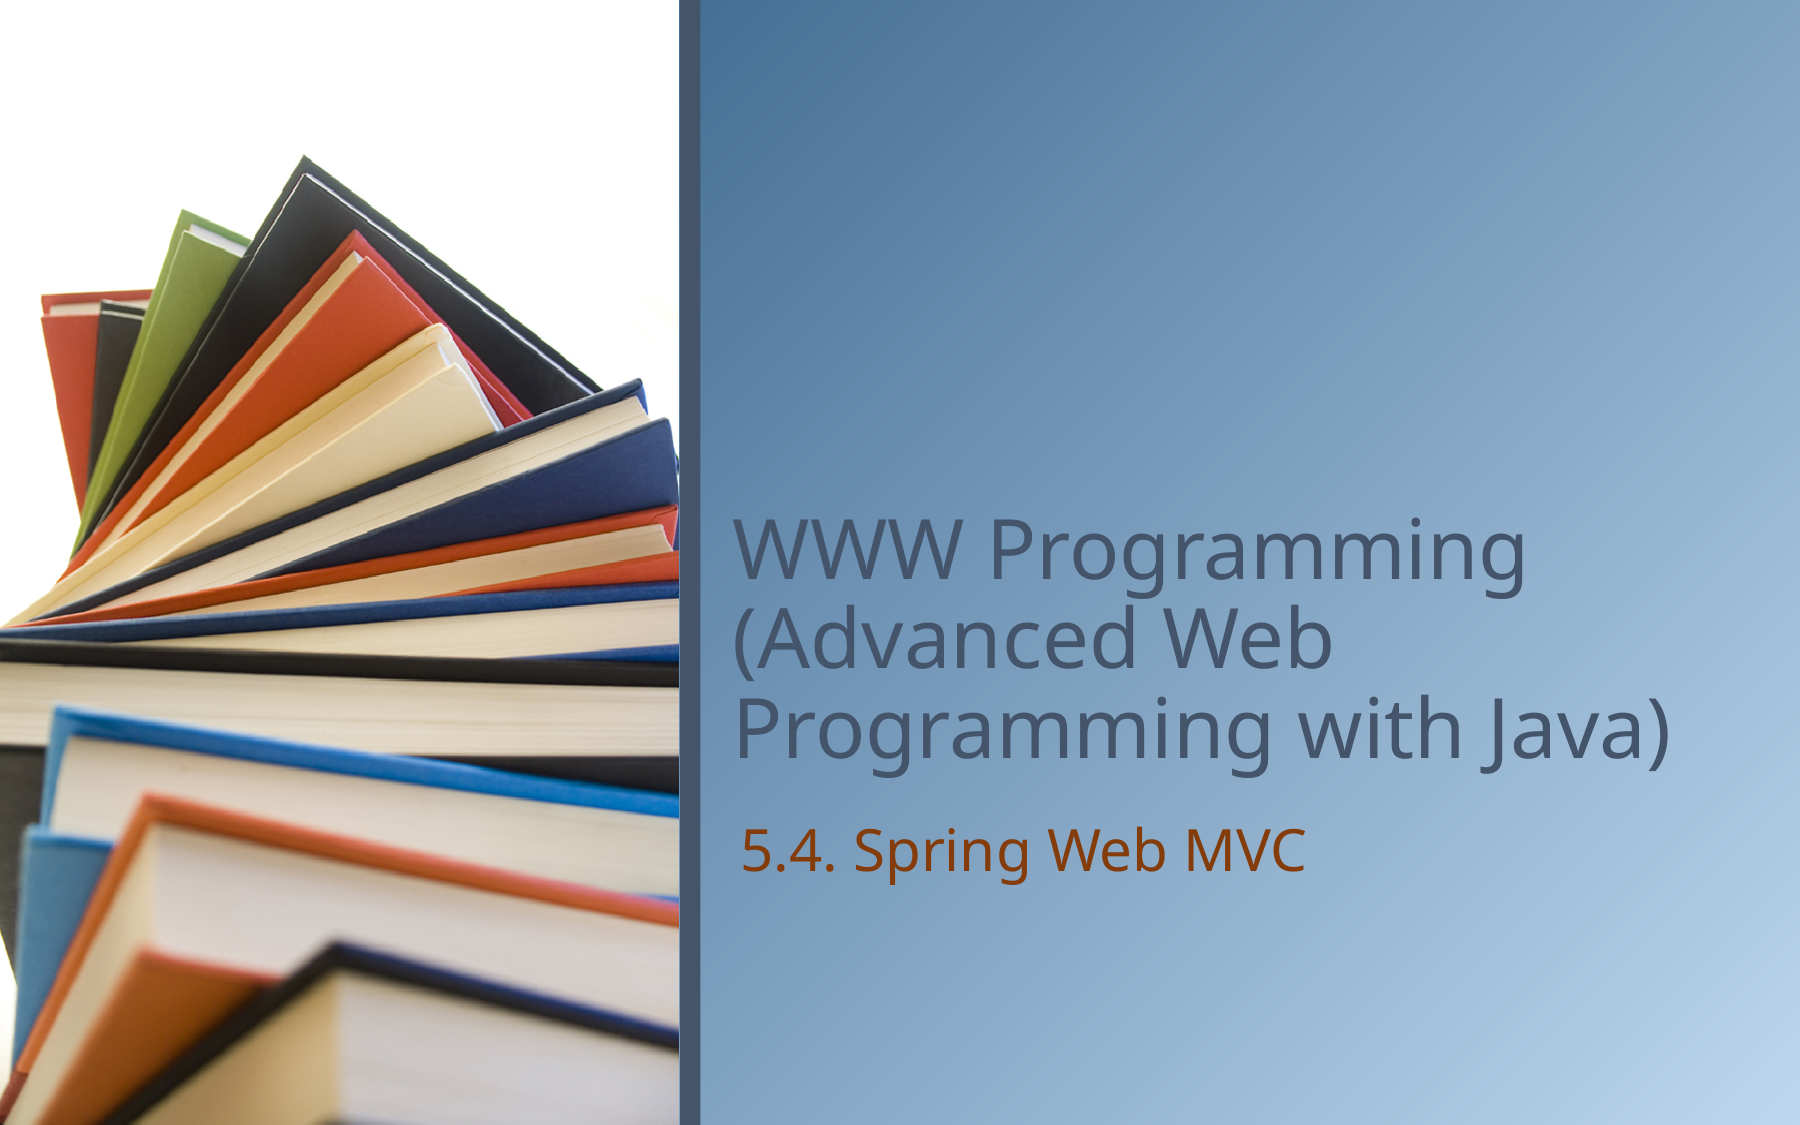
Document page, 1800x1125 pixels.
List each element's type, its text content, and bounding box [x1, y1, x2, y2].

title WWW Programming (Advanced Web Programming with Java) [712, 245, 1763, 787]
picture [0, 0, 679, 1125]
subtitle 5.4. Spring Web MVC [720, 808, 1788, 1013]
